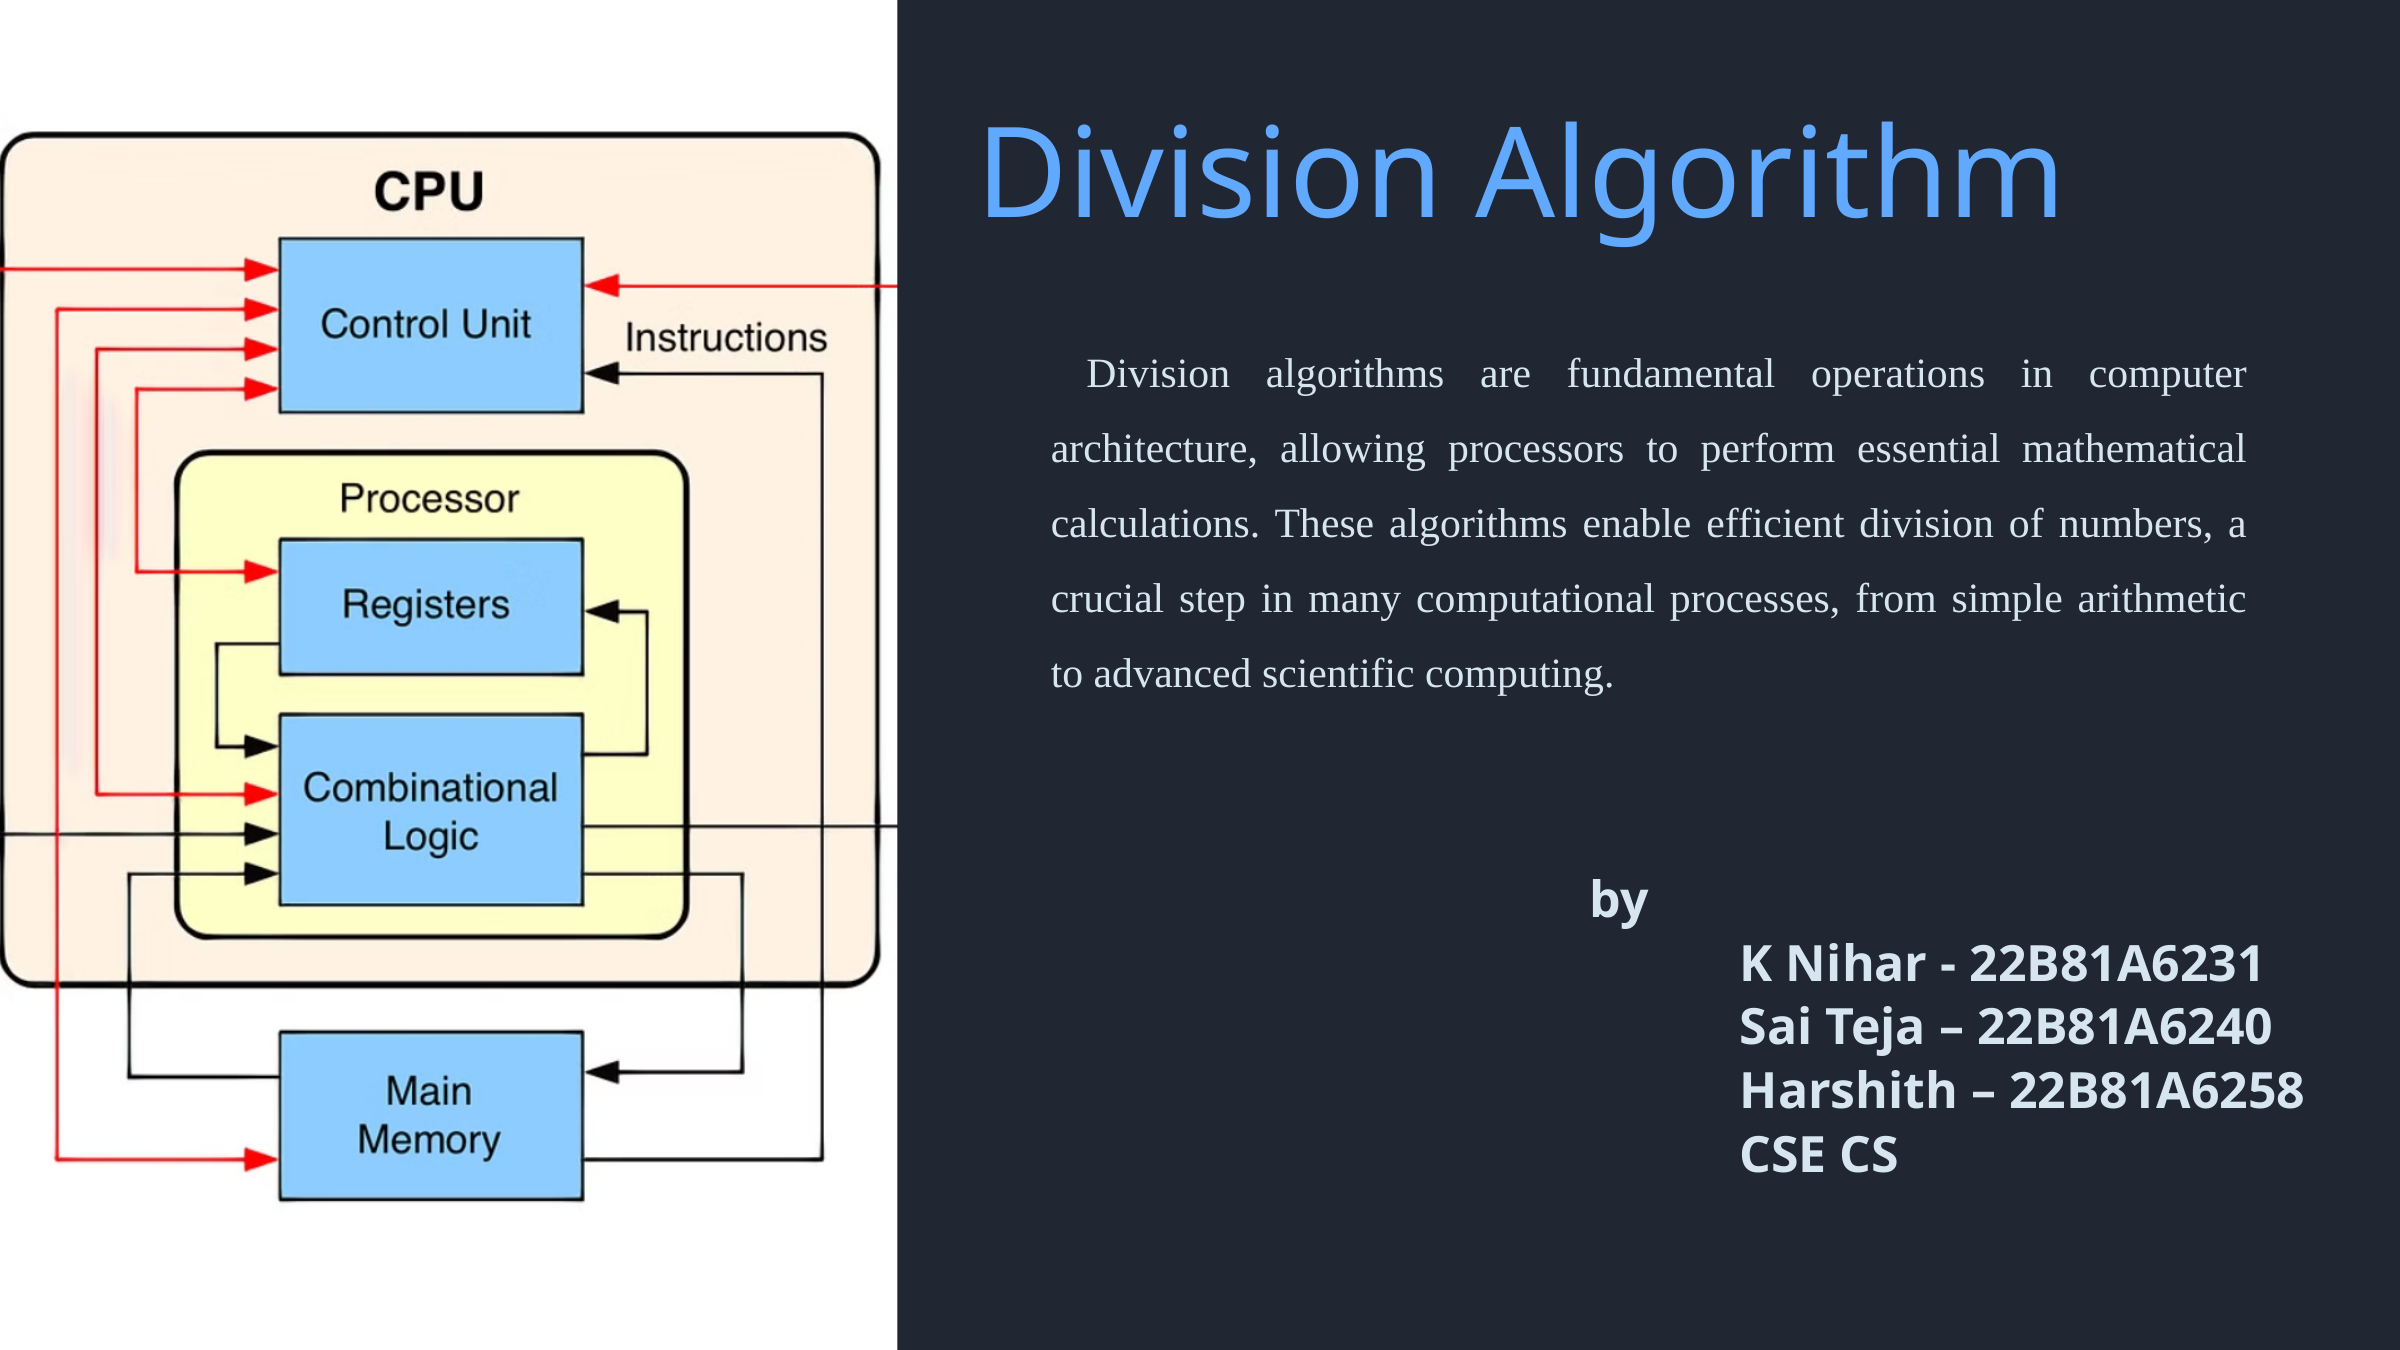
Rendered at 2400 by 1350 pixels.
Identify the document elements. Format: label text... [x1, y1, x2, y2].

text_box Division Algorithm [961, 78, 2189, 260]
picture [0, 0, 899, 1350]
text_box [899, 0, 2400, 1350]
text_box by K Nihar - 22B81A6231 Sai Teja – 22B81A6240 Harshith – 22B81A6258 CSE CS [1574, 856, 2400, 1218]
text_box Division algorithms are fundamental operations in computer architecture, allowing processors to perform essential mathematical calculations. These algorithms enable efficient division of numbers, a crucial step in many computational processes, from simple arithmetic to advanced scientific computing. [1036, 312, 2263, 605]
